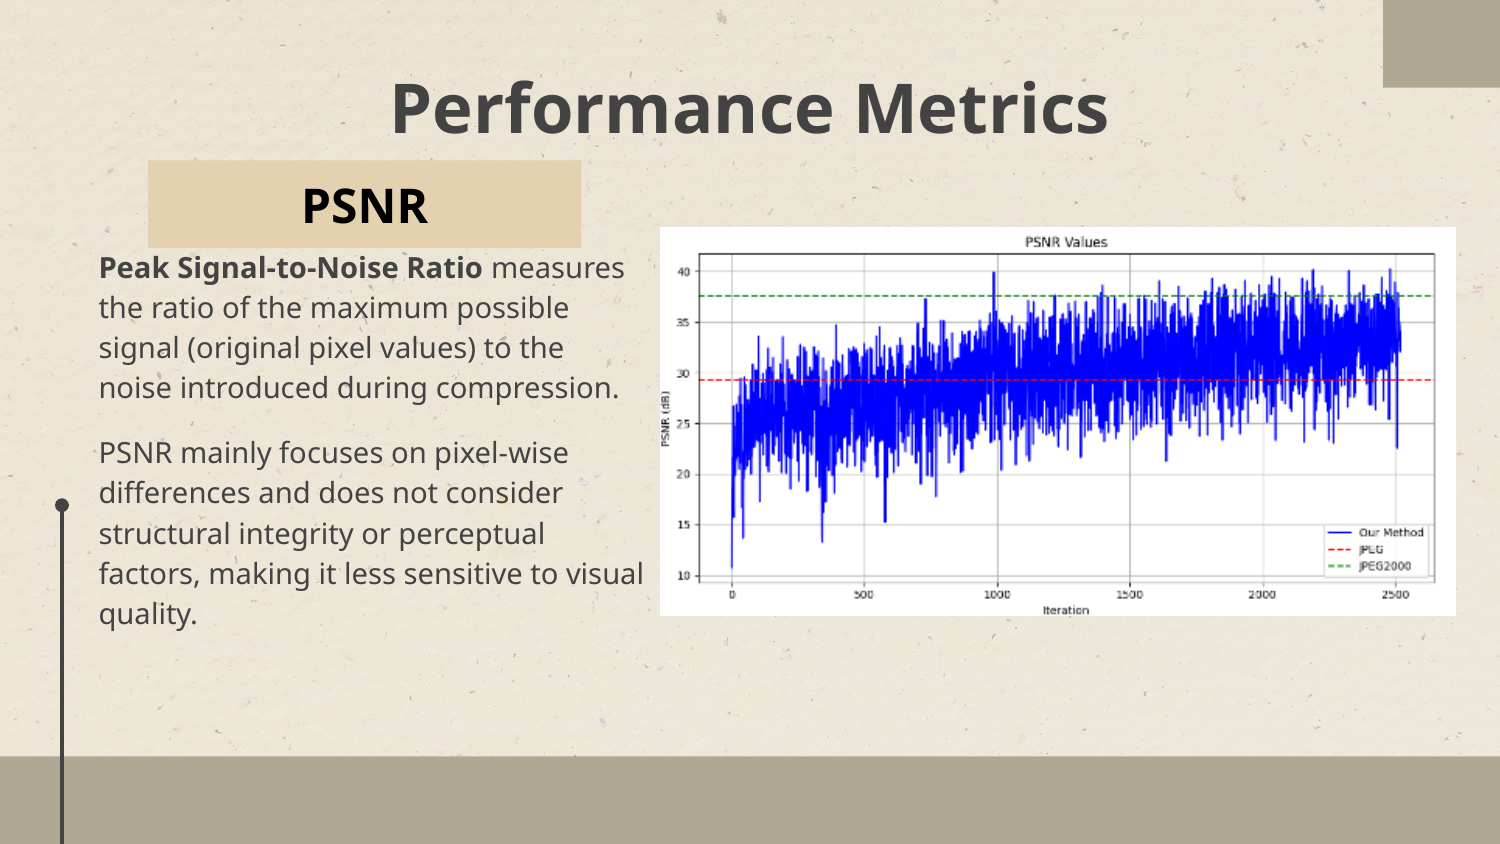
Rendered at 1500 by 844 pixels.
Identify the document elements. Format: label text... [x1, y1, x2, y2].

text_box PSNR [148, 160, 582, 248]
picture [660, 227, 1457, 617]
subtitle Peak Signal-to-Noise Ratio measures the ratio of the maximum possible signal (original pixel values) to the noise introduced during compression. PSNR mainly focuses on pixel-wise differences and does not consider structural integrity or perceptual factors, making it less sensitive to visual quality. [83, 228, 661, 711]
title Performance Metrics [118, 49, 1382, 161]
